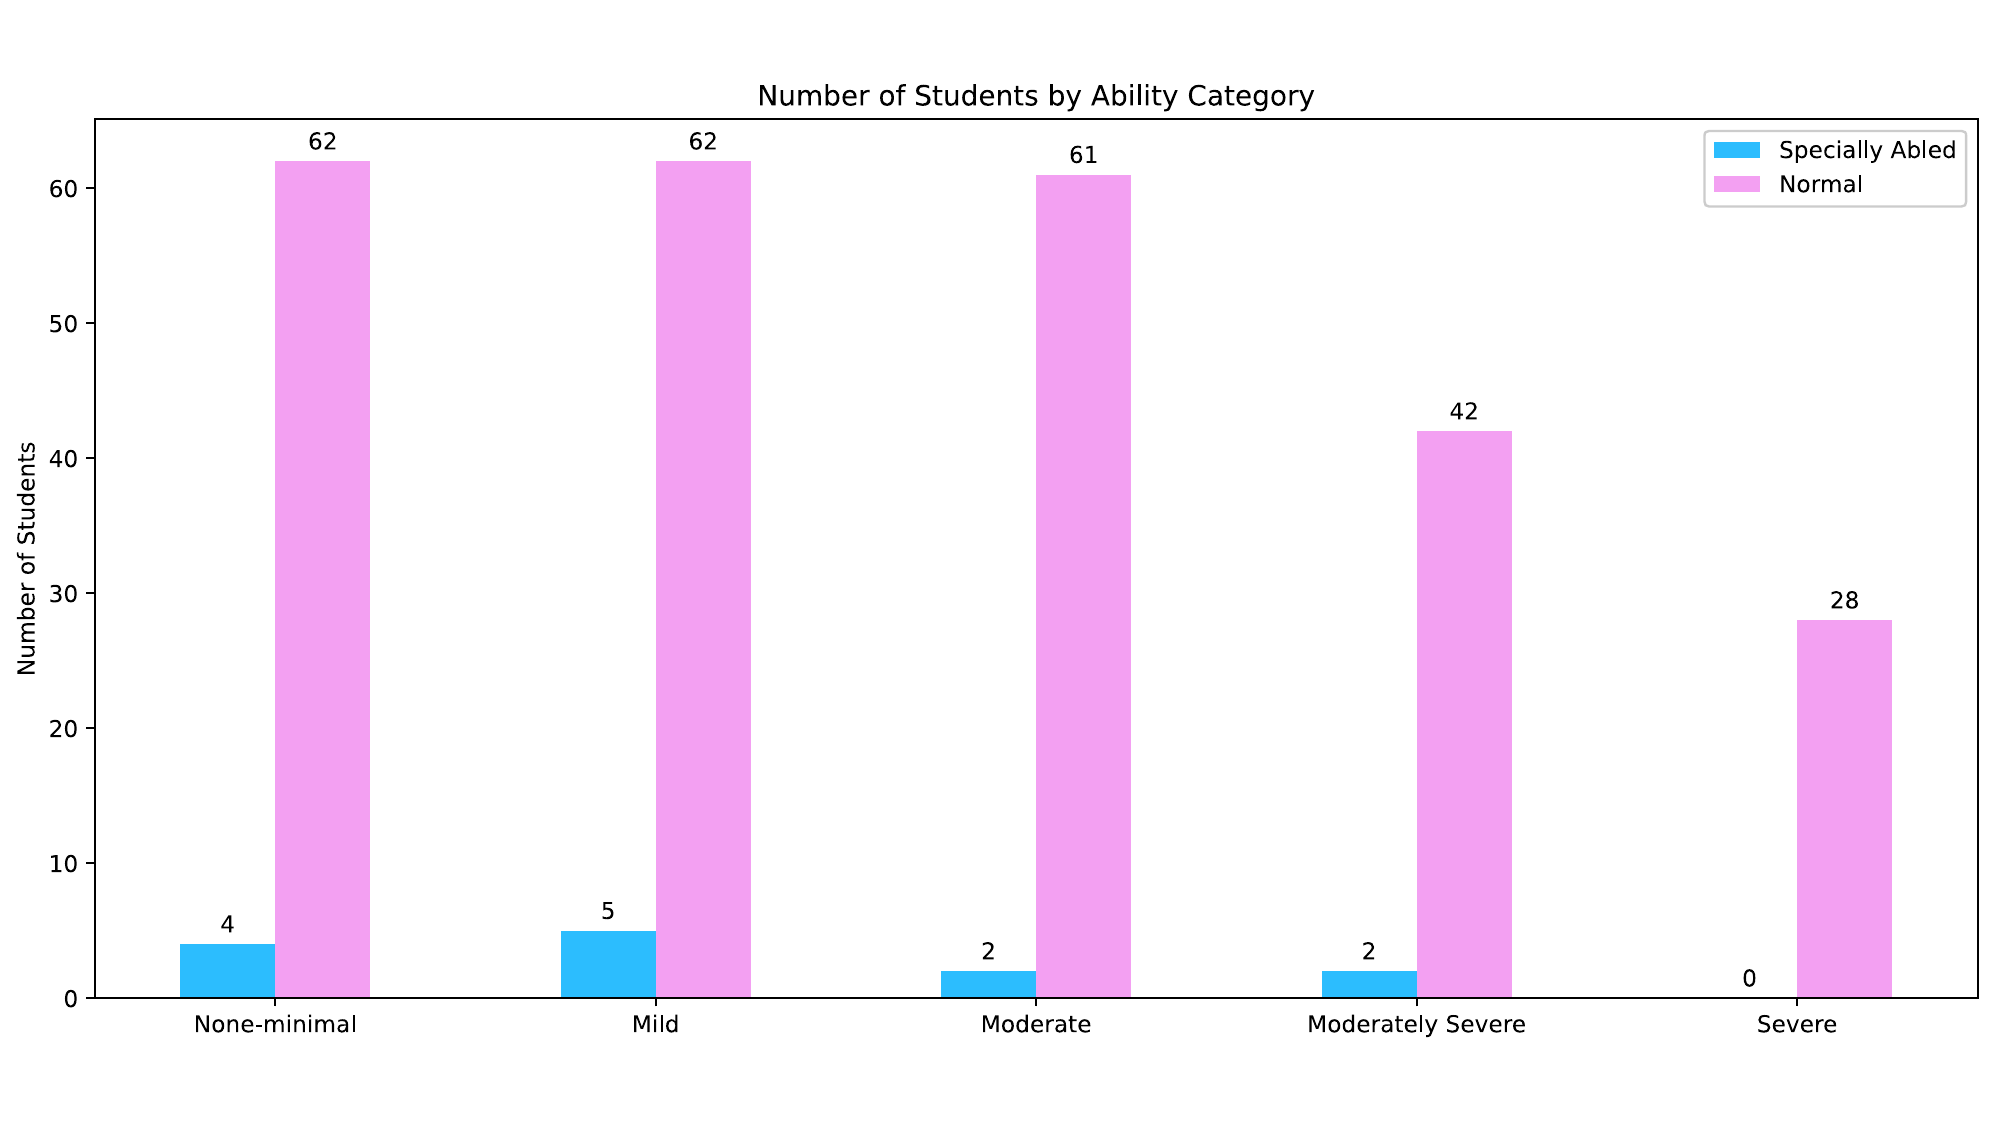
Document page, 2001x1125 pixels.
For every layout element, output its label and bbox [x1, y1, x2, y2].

picture [0, 67, 2000, 1058]
